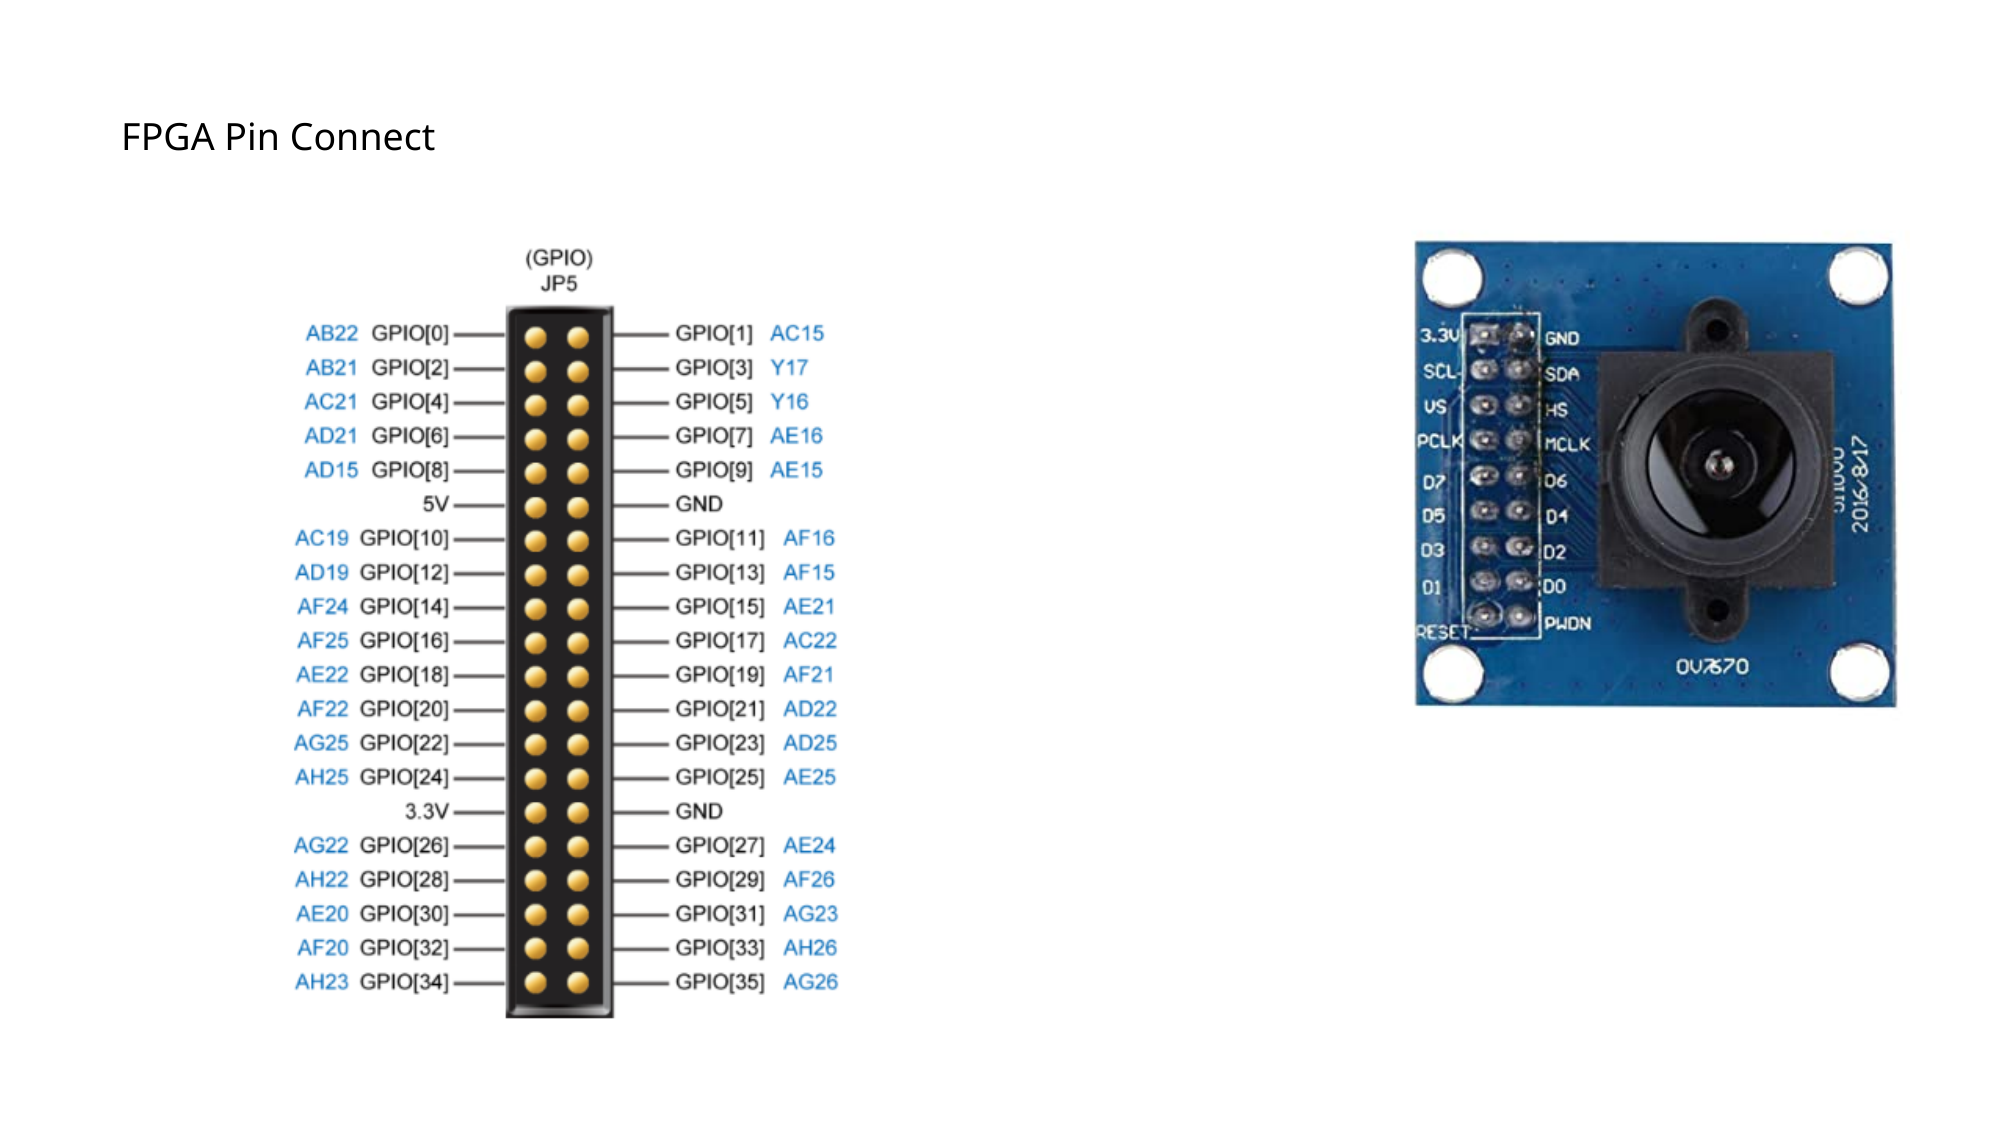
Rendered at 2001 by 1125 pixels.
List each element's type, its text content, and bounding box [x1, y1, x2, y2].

picture [249, 222, 876, 1021]
picture [1401, 222, 1911, 728]
text_box FPGA Pin Connect [106, 105, 451, 165]
